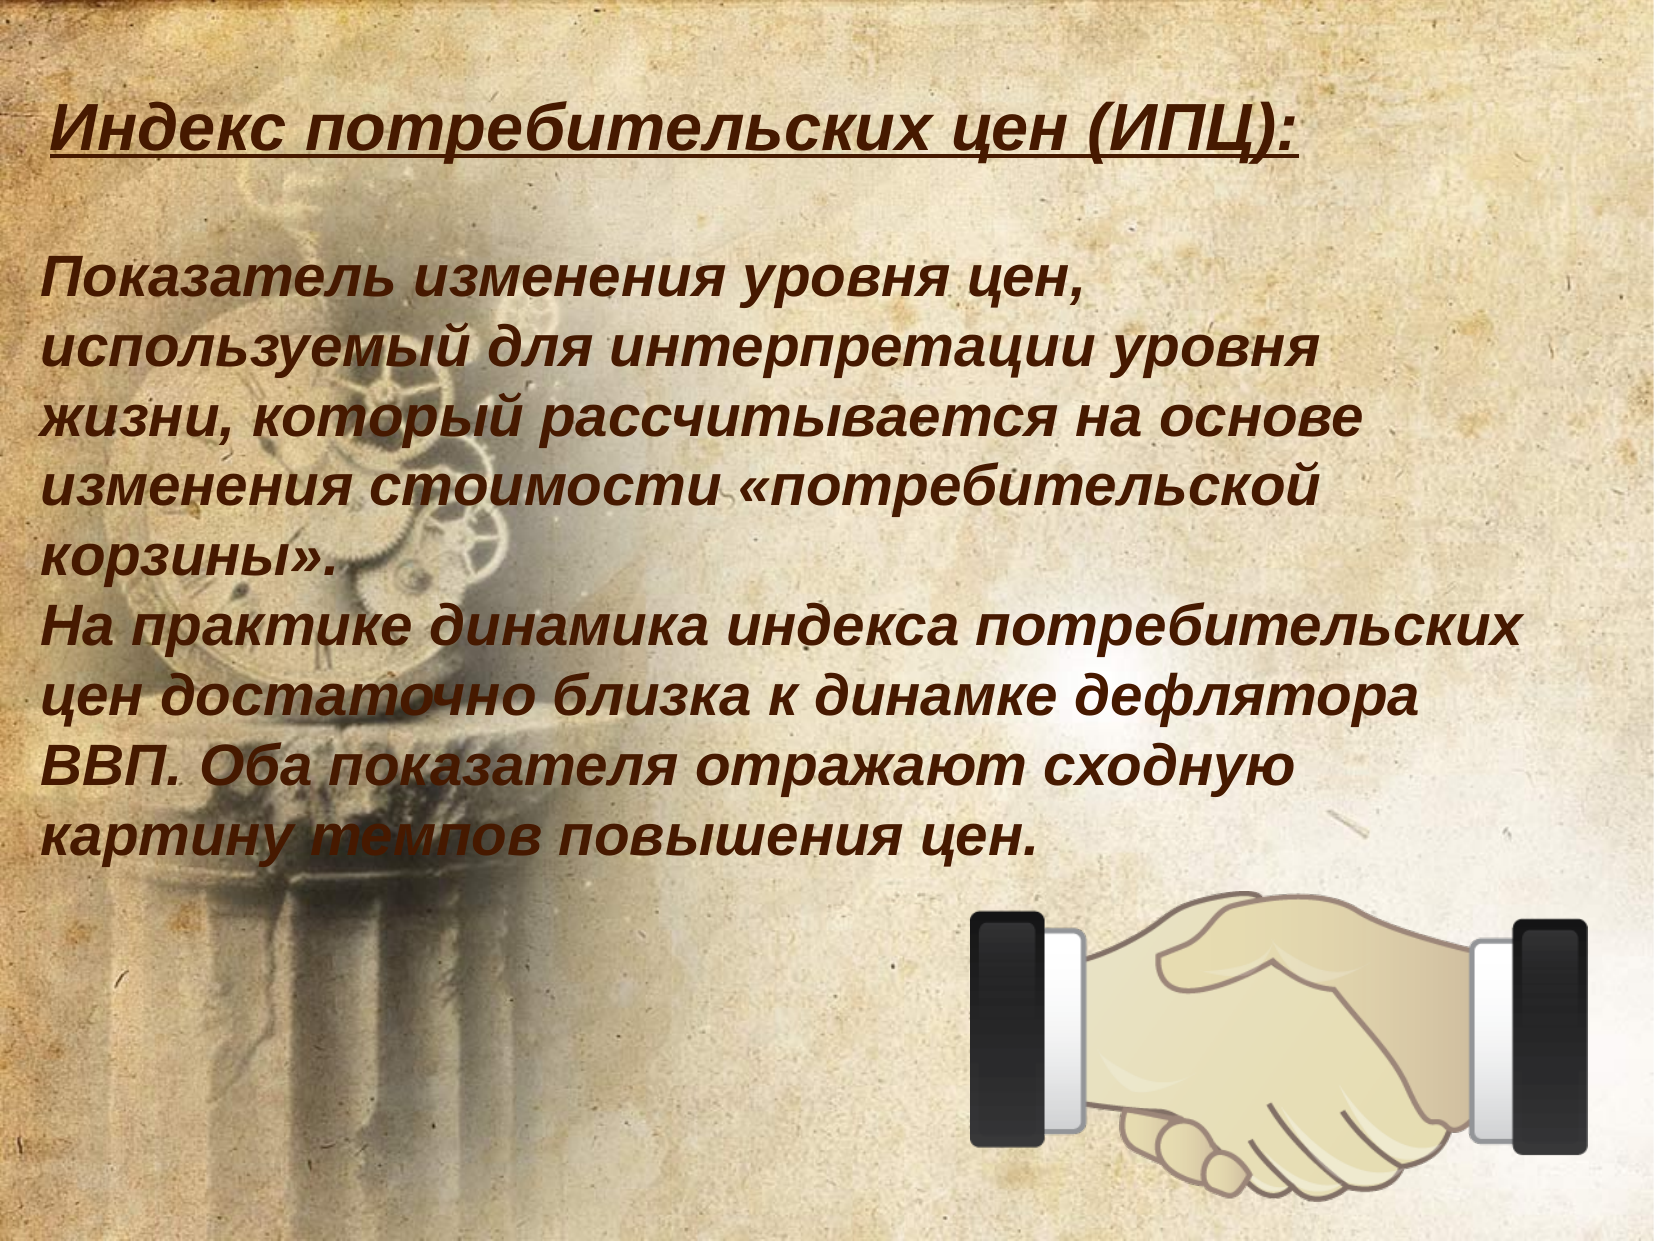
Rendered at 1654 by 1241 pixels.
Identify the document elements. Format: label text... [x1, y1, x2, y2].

text_box Индекс потребительских цен (ИПЦ): [34, 76, 1654, 266]
text_box Показатель изменения уровня цен, используемый для интерпретации уровня жизни, который рассчитывается на основе изменения стоимости «потребительской корзины». На практике динамика индекса потребительских цен достаточно близка к динамке дефлятора ВВП. Оба показателя отражают сходную картину темпов повышения цен. [25, 230, 1544, 920]
picture [0, 0, 1654, 1241]
